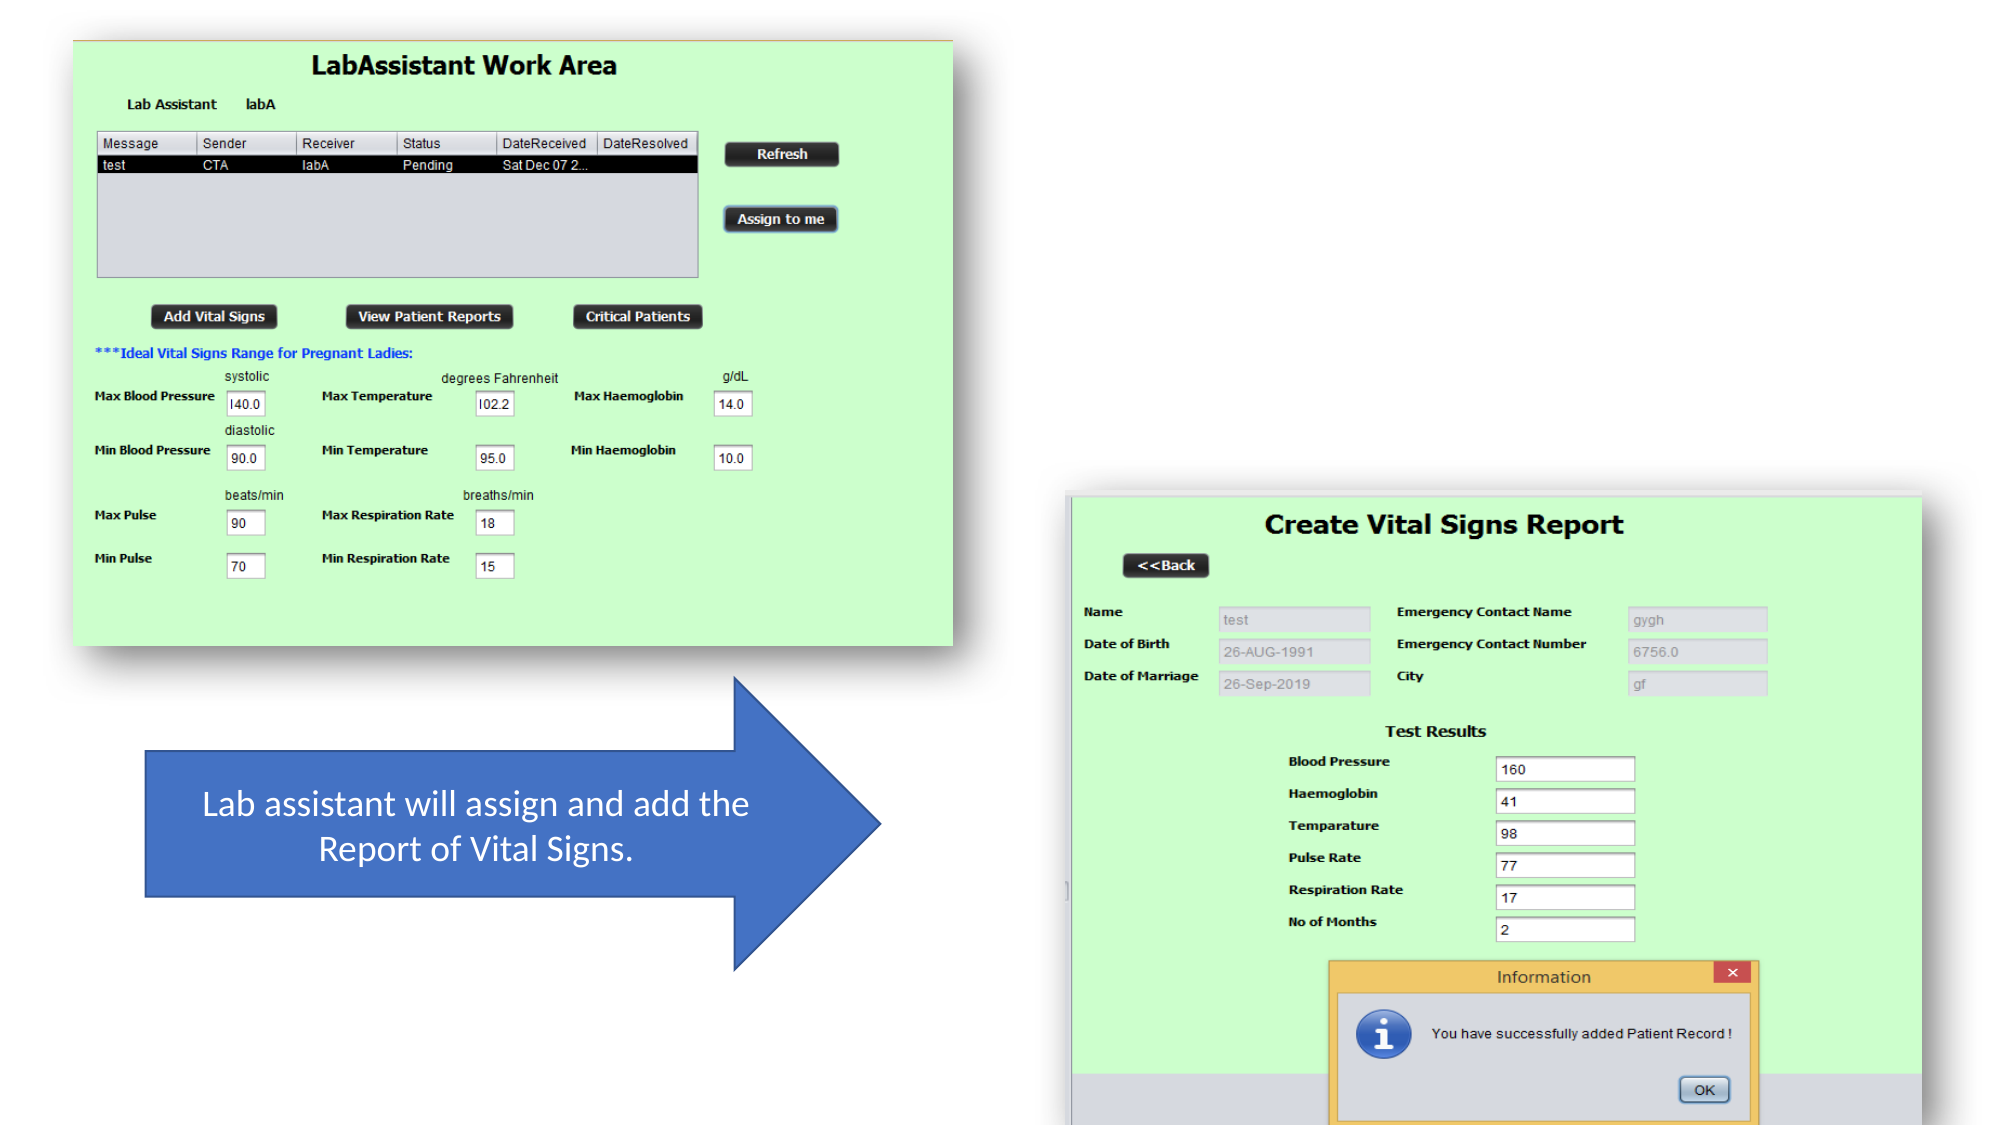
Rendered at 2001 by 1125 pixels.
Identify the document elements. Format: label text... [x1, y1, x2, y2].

picture [73, 40, 953, 646]
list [1065, 490, 1922, 1125]
text_box Lab assistant will assign and add the Report of Vital Signs. [144, 675, 882, 973]
